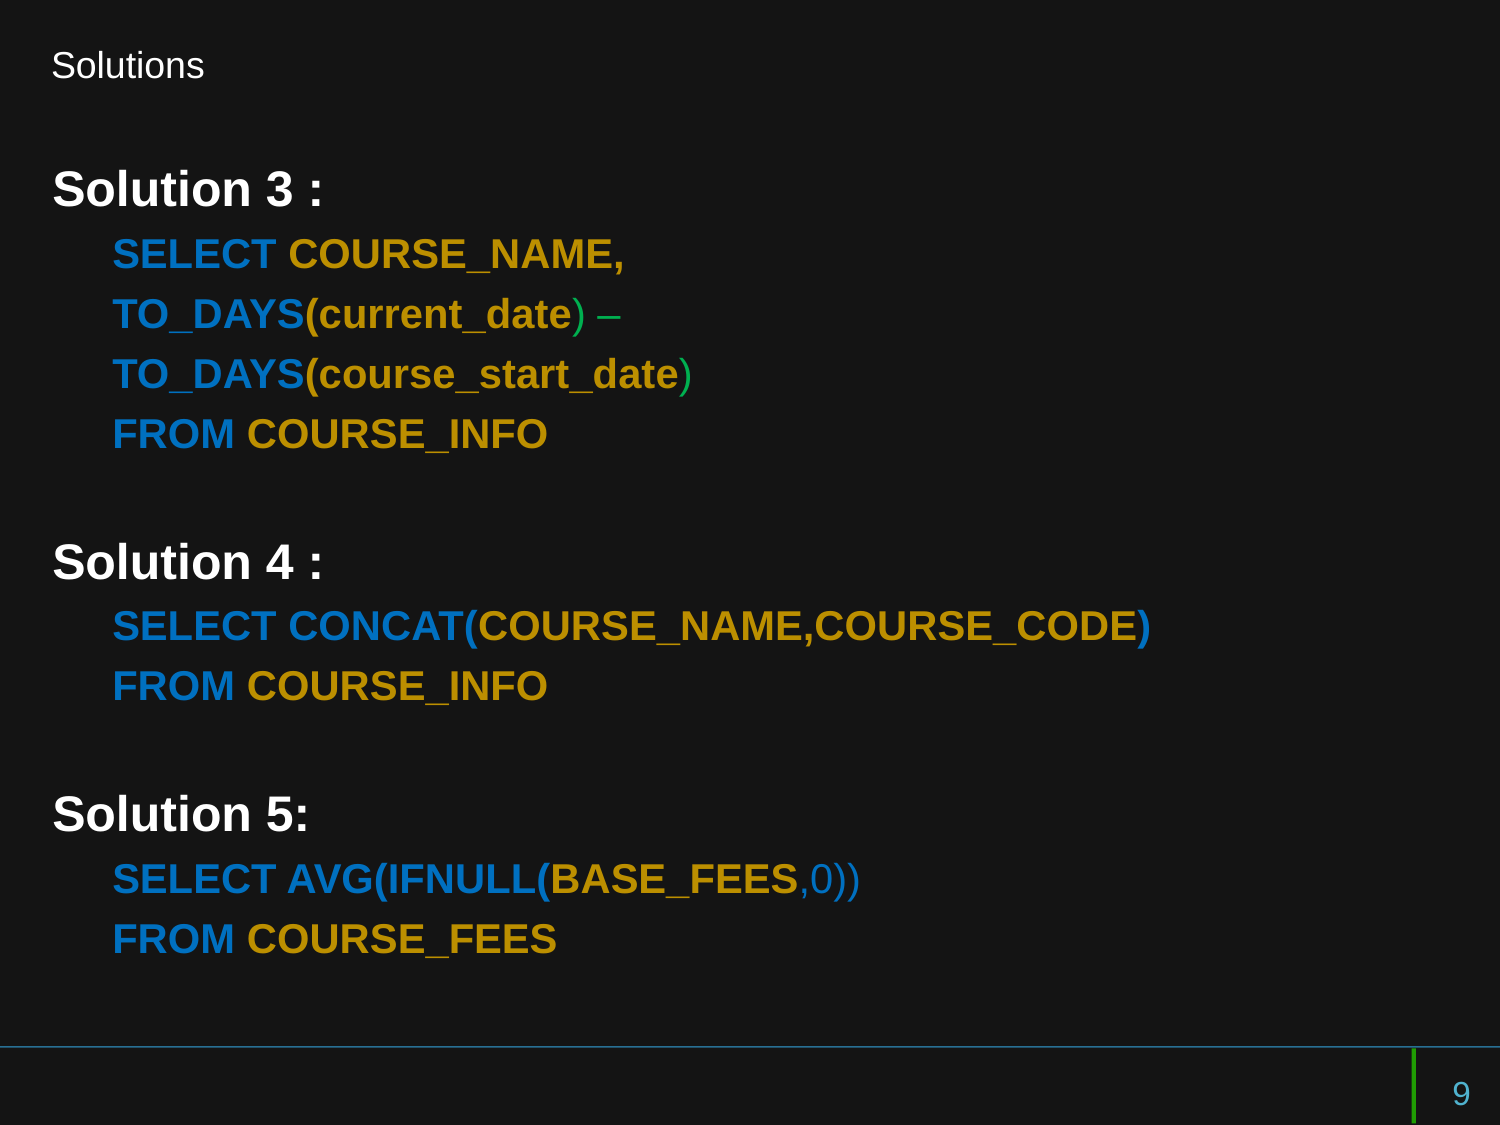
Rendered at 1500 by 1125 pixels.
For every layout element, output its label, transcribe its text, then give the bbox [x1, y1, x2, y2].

slide_number 9 [1437, 1065, 1500, 1103]
list Solution 3 : SELECT COURSE_NAME, TO_DAYS(current_date) – TO_DAYS(course_start_date) FROM COURSE_INFO Solution 4 : SELECT CONCAT(COURSE_NAME,COURSE_CODE) FROM COURSE_INFO Solution 5: SELECT AVG(IFNULL(BASE_FEES,0)) FROM COURSE_FEES [37, 137, 1413, 1001]
title Solutions [36, 34, 1413, 134]
